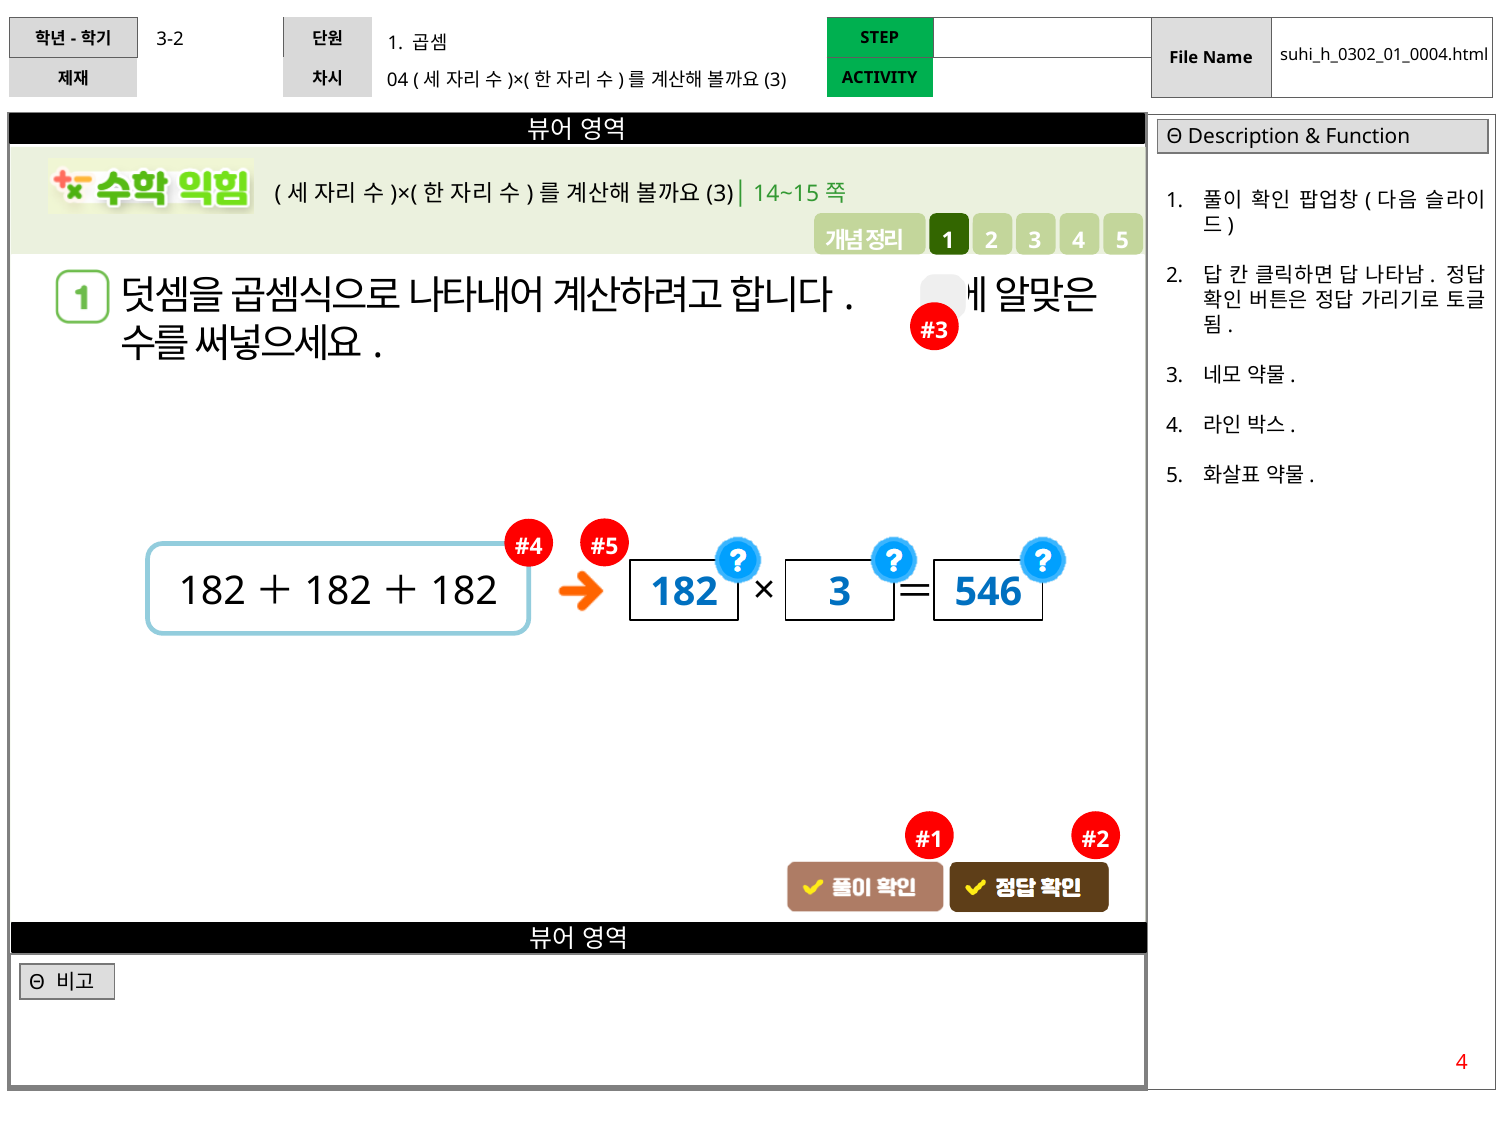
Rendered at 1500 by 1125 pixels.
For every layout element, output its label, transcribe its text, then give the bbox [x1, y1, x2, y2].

text_box 풀이 확인 팝업창(다음 슬라이드) 답 칸 클릭하면 답 나타남. 정답 확인 버튼은 정답 가리기로 토글 됨. 네모 약물. 라인 박스. 화살표 약물. [1151, 179, 1500, 494]
picture [52, 267, 111, 327]
text_box 3-2 [141, 18, 284, 55]
text_box × [772, 556, 780, 620]
text_box #2 [1069, 809, 1123, 858]
text_box 182＋182＋182 [145, 541, 531, 636]
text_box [933, 531, 1073, 621]
picture [784, 858, 944, 913]
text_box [629, 531, 769, 621]
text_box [810, 204, 1149, 262]
text_box 덧셈을 곱셈식으로 나타내어 계산하려고 합니다. 안에 알맞은 수를 써넣으세요. [105, 263, 1111, 373]
picture [948, 858, 1111, 913]
picture [557, 566, 606, 614]
text_box #3 [908, 312, 961, 353]
text_box #4 [502, 516, 556, 569]
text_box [785, 531, 924, 621]
text_box #1 [902, 809, 956, 858]
table_header Θ Description & Function [1158, 120, 1487, 152]
picture [917, 272, 968, 322]
text_box #5 [578, 516, 629, 569]
picture [48, 158, 254, 214]
